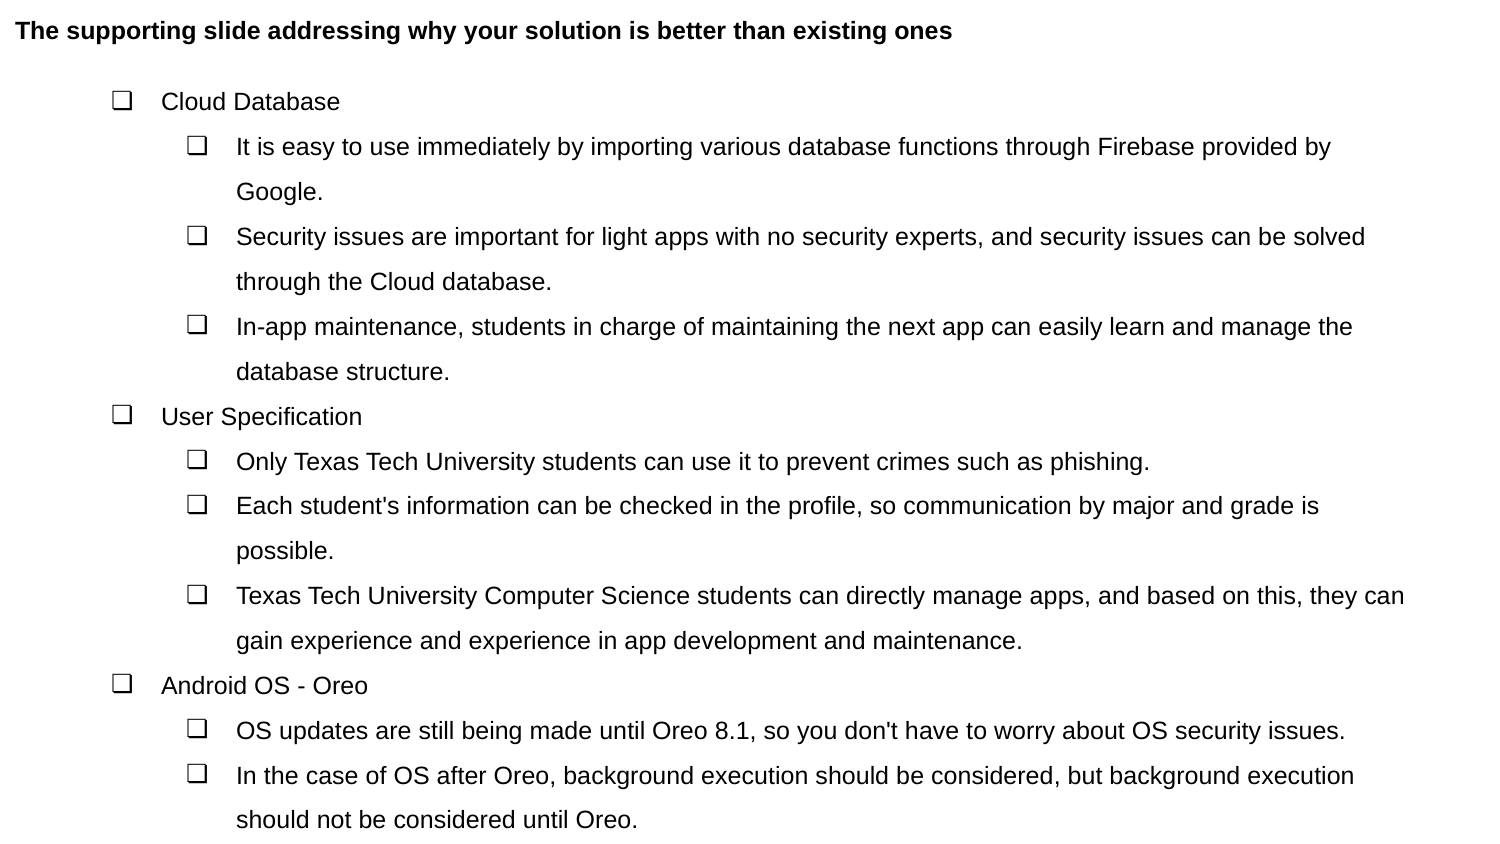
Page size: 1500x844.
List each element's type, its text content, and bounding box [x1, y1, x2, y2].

text_box The supporting slide addressing why your solution is better than existing ones [0, 0, 1358, 60]
text_box Cloud Database It is easy to use immediately by importing various database functions through Firebase provided by Google. Security issues are important for light apps with no security experts, and security issues can be solved through the Cloud database. In-app maintenance, students in charge of maintaining the next app can easily learn and manage the database structure. User Specification Only Texas Tech University students can use it to prevent crimes such as phishing. Each student's information can be checked in the profile, so communication by major and grade is possible. Texas Tech University Computer Science students can directly manage apps, and based on this, they can gain experience and experience in app development and maintenance. Android OS - Oreo OS updates are still being made until Oreo 8.1, so you don't have to worry about OS security issues. In the case of OS after Oreo, background execution should be considered, but background execution should not be considered until Oreo. [71, 55, 1429, 844]
